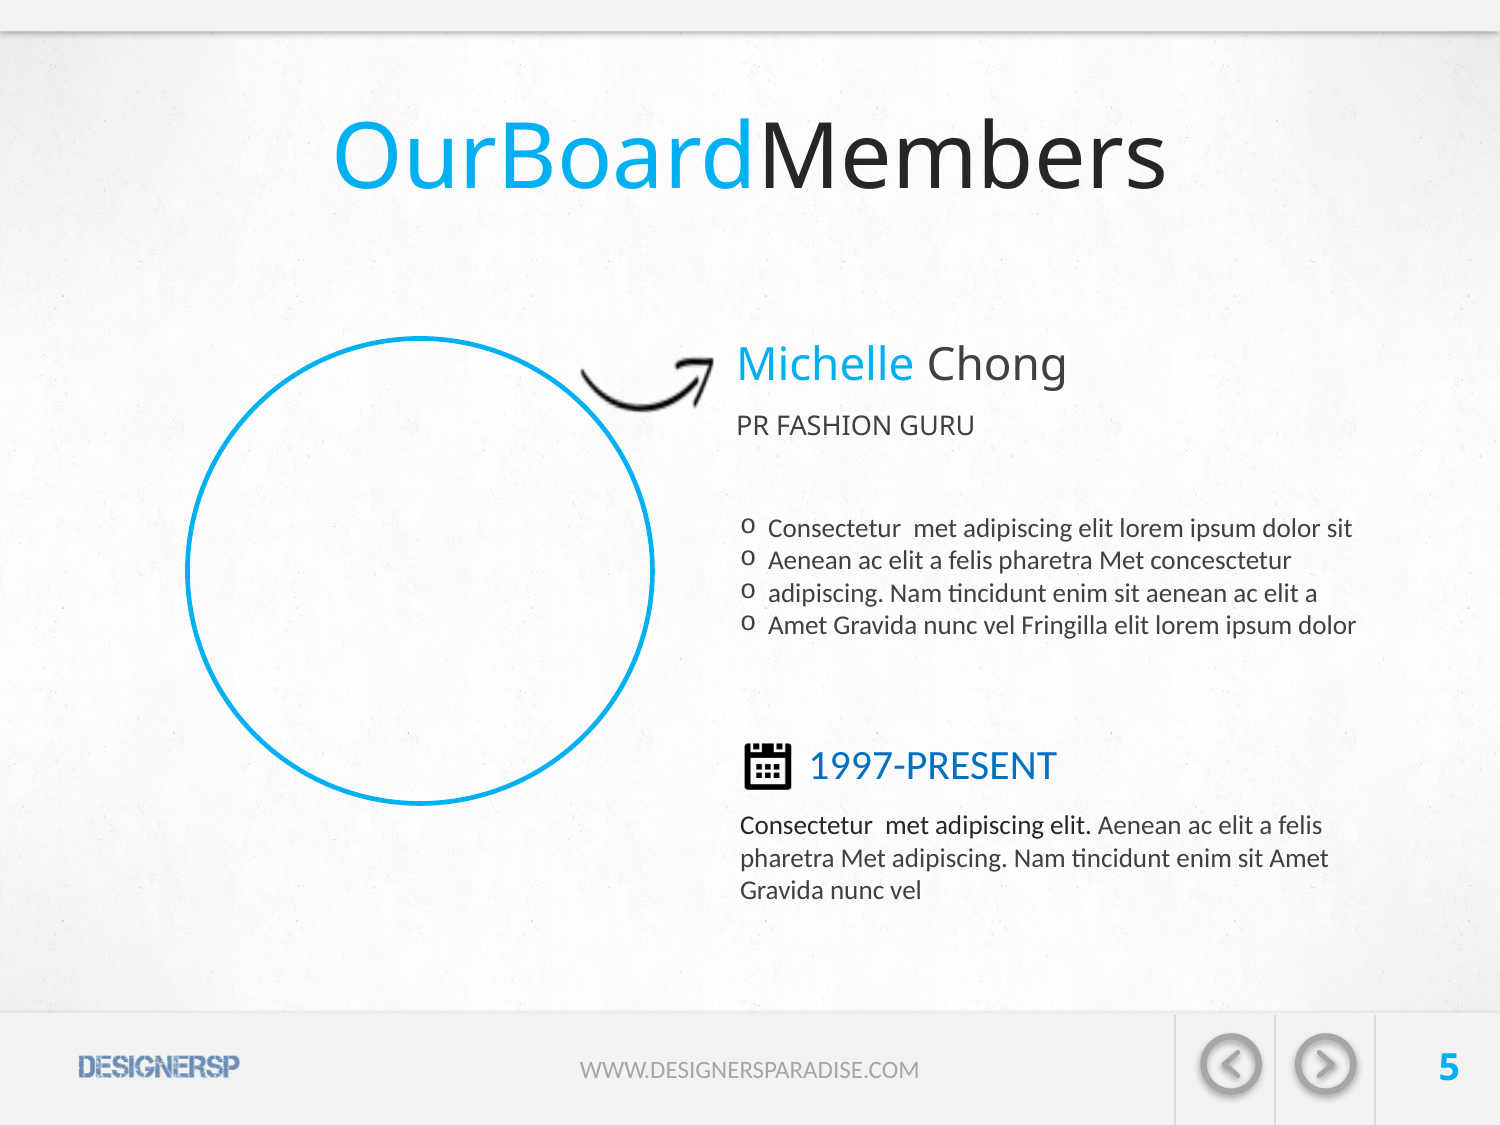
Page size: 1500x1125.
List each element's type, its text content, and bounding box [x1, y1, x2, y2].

list PR FASHION GURU [721, 400, 1105, 468]
text_box 1997-PRESENT [793, 730, 1197, 813]
footer WWW.DESIGNERSPARADISE.COM [512, 1038, 988, 1099]
slide_number 5 [1400, 1033, 1475, 1105]
list Consectetur met adipiscing elit. Aenean ac elit a felis pharetra Met adipiscing. Nam tincidunt enim sit Amet Gravida nunc vel [725, 800, 1375, 950]
list Michelle Chong [721, 329, 1200, 396]
picture [0, 32, 1500, 1012]
title OurBoardMembers [75, 58, 1425, 246]
list Consectetur met adipiscing elit lorem ipsum dolor sit Aenean ac elit a felis pharetra Met concesctetur adipiscing. Nam tincidunt enim sit aenean ac elit a Amet Gravida nunc vel Fringilla elit lorem ipsum dolor [725, 502, 1388, 696]
